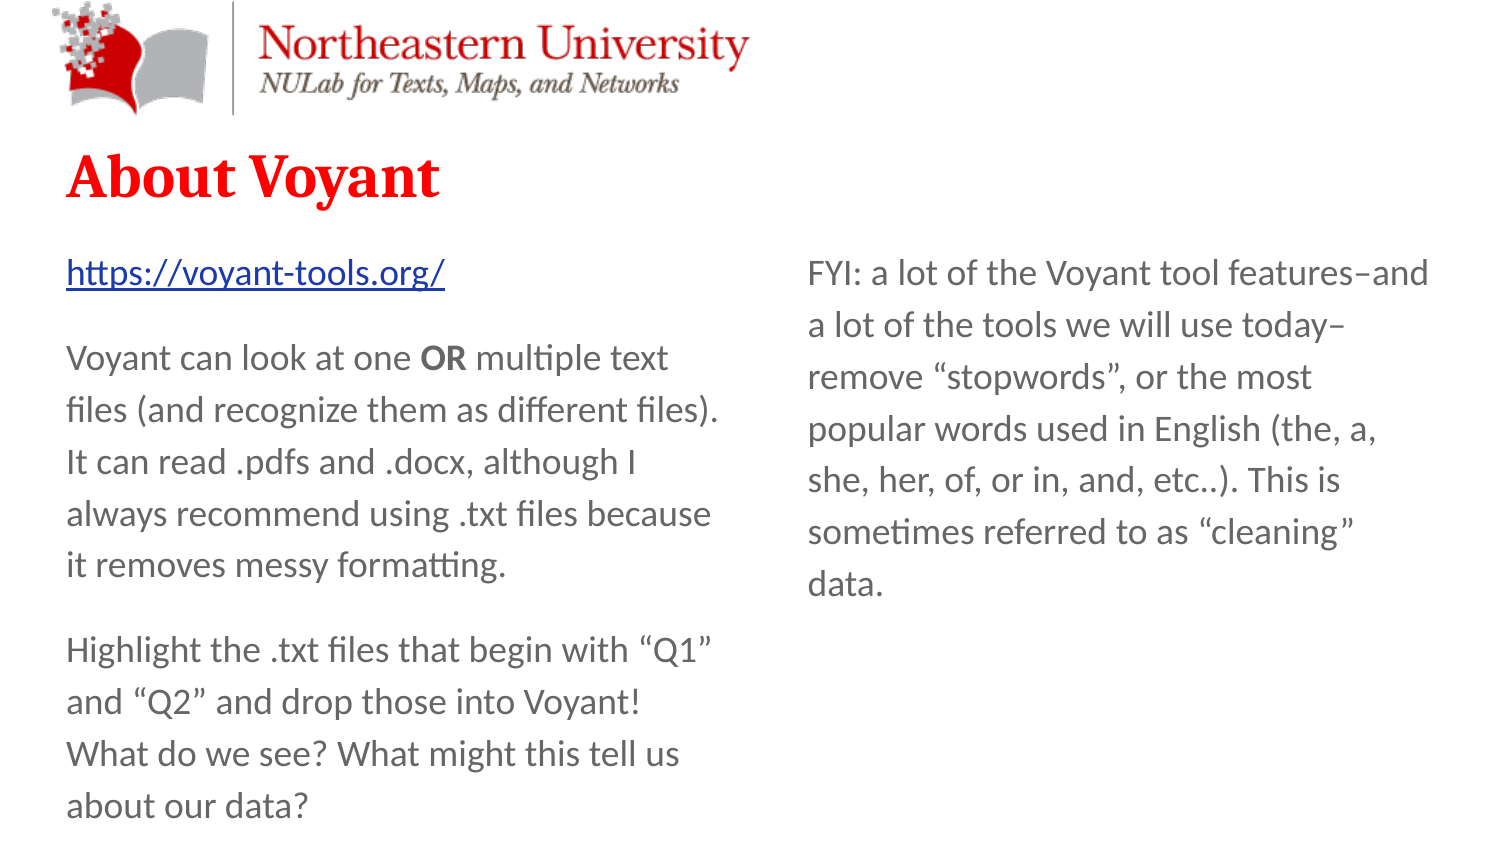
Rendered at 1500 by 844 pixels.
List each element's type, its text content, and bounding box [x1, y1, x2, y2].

list https://voyant-tools.org/ Voyant can look at one OR multiple text files (and recognize them as different files). It can read .pdfs and .docx, although I always recommend using .txt files because it removes messy formatting. Highlight the .txt files that begin with “Q1” and “Q2” and drop those into Voyant! What do we see? What might this tell us about our data? [51, 226, 737, 788]
list FYI: a lot of the Voyant tool features–and a lot of the tools we will use today–remove “stopwords”, or the most popular words used in English (the, a, she, her, of, or in, and, etc..). This is sometimes referred to as “cleaning” data. [792, 226, 1449, 714]
title About Voyant [51, 119, 1449, 214]
picture [51, 0, 755, 119]
